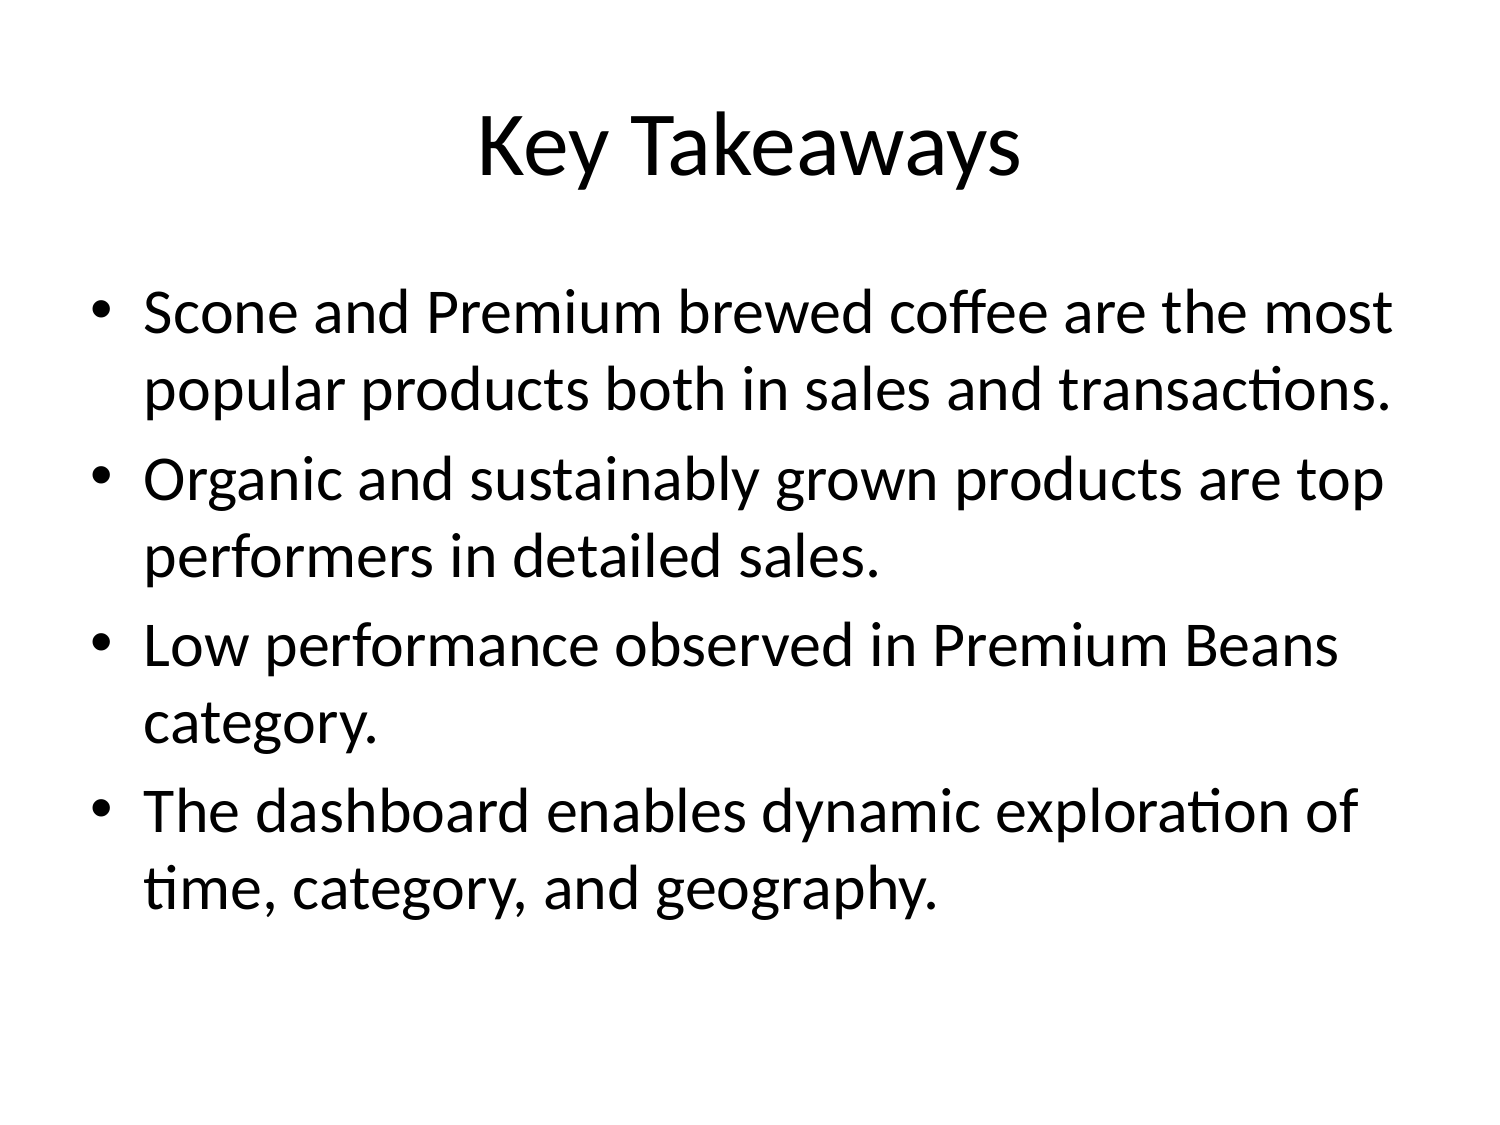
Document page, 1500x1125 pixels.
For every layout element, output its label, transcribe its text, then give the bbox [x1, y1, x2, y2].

list Scone and Premium brewed coffee are the most popular products both in sales and transactions. Organic and sustainably grown products are top performers in detailed sales. Low performance observed in Premium Beans category. The dashboard enables dynamic exploration of time, category, and geography. [75, 262, 1425, 1005]
title Key Takeaways [75, 45, 1425, 233]
